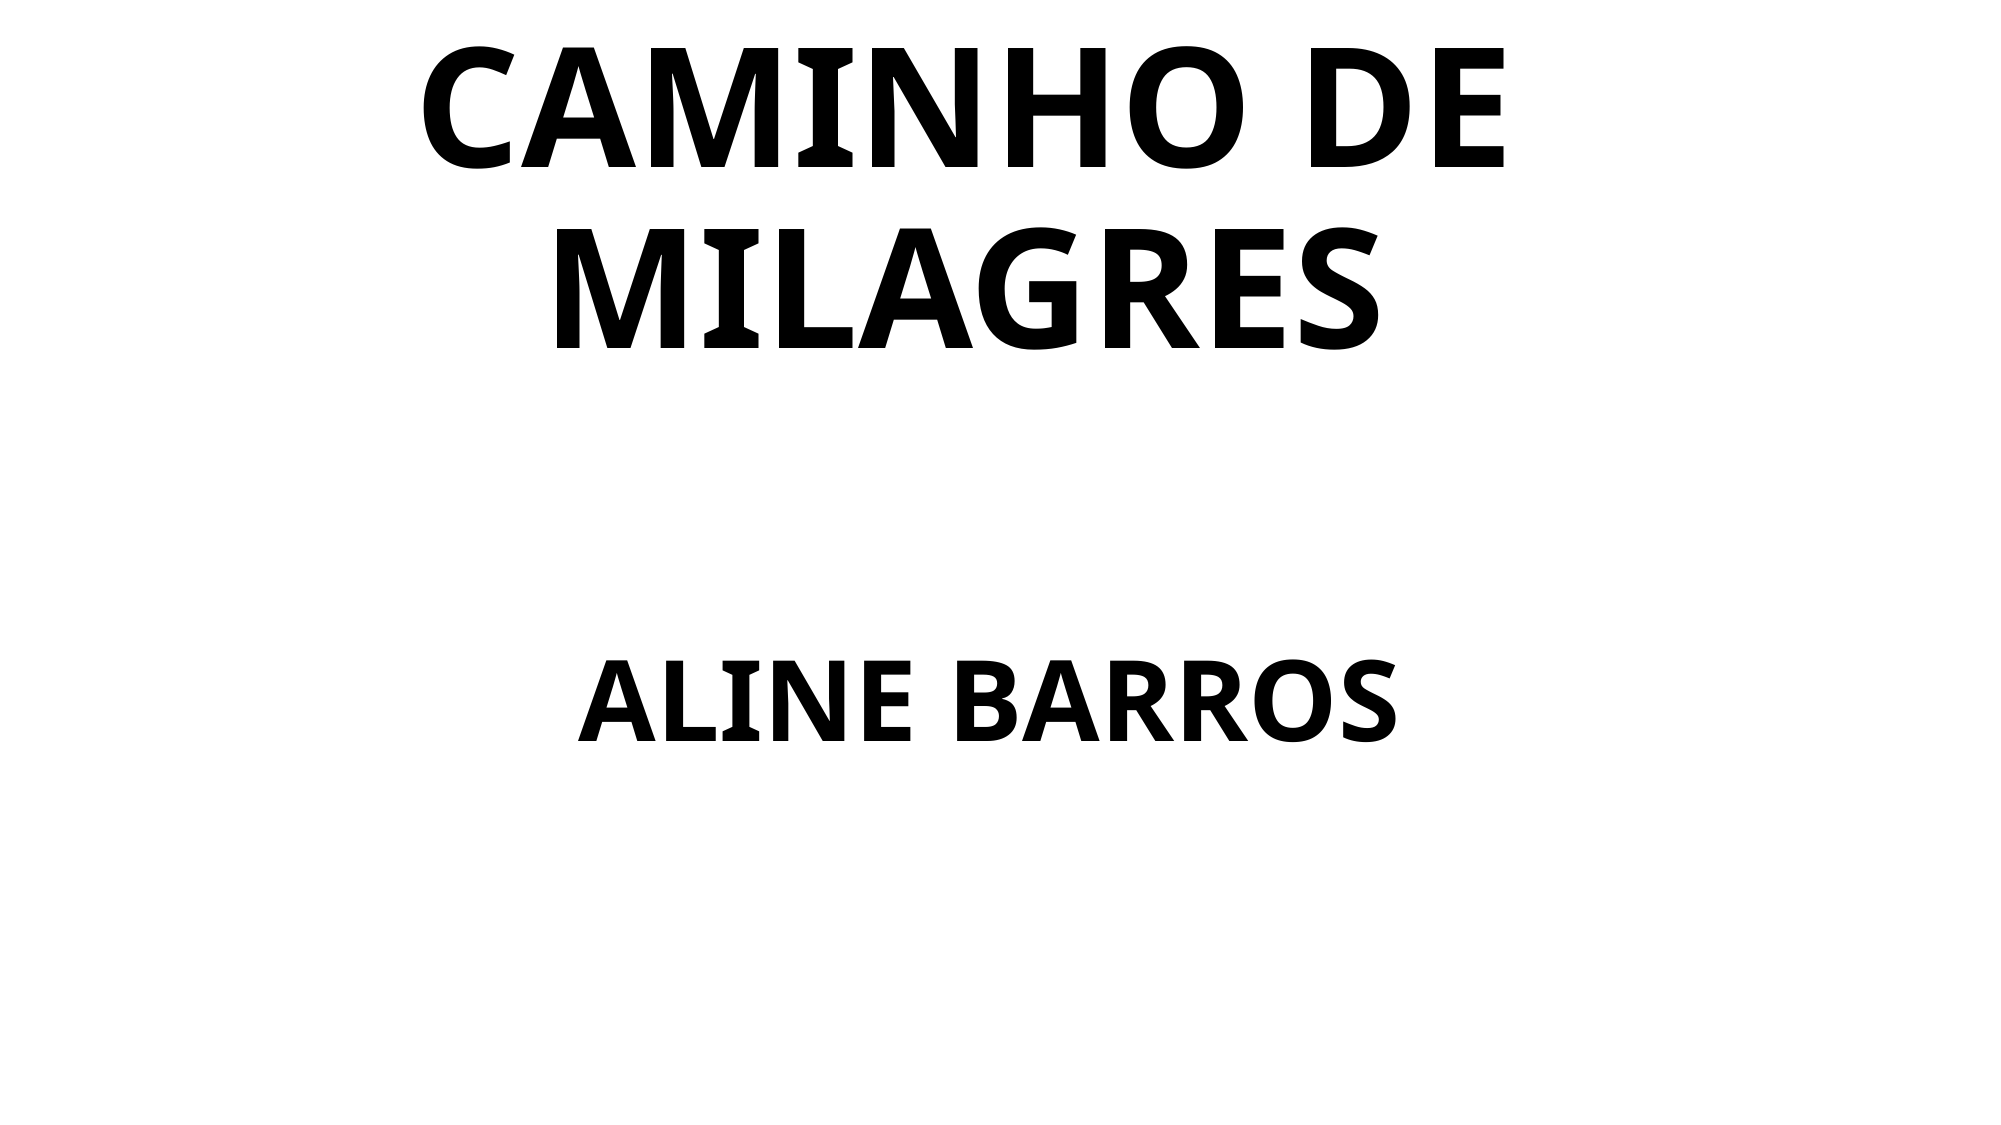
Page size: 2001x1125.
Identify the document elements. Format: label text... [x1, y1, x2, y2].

title CAMINHO DE MILAGRES [214, 0, 1715, 392]
subtitle ALINE BARROS [239, 636, 1740, 909]
